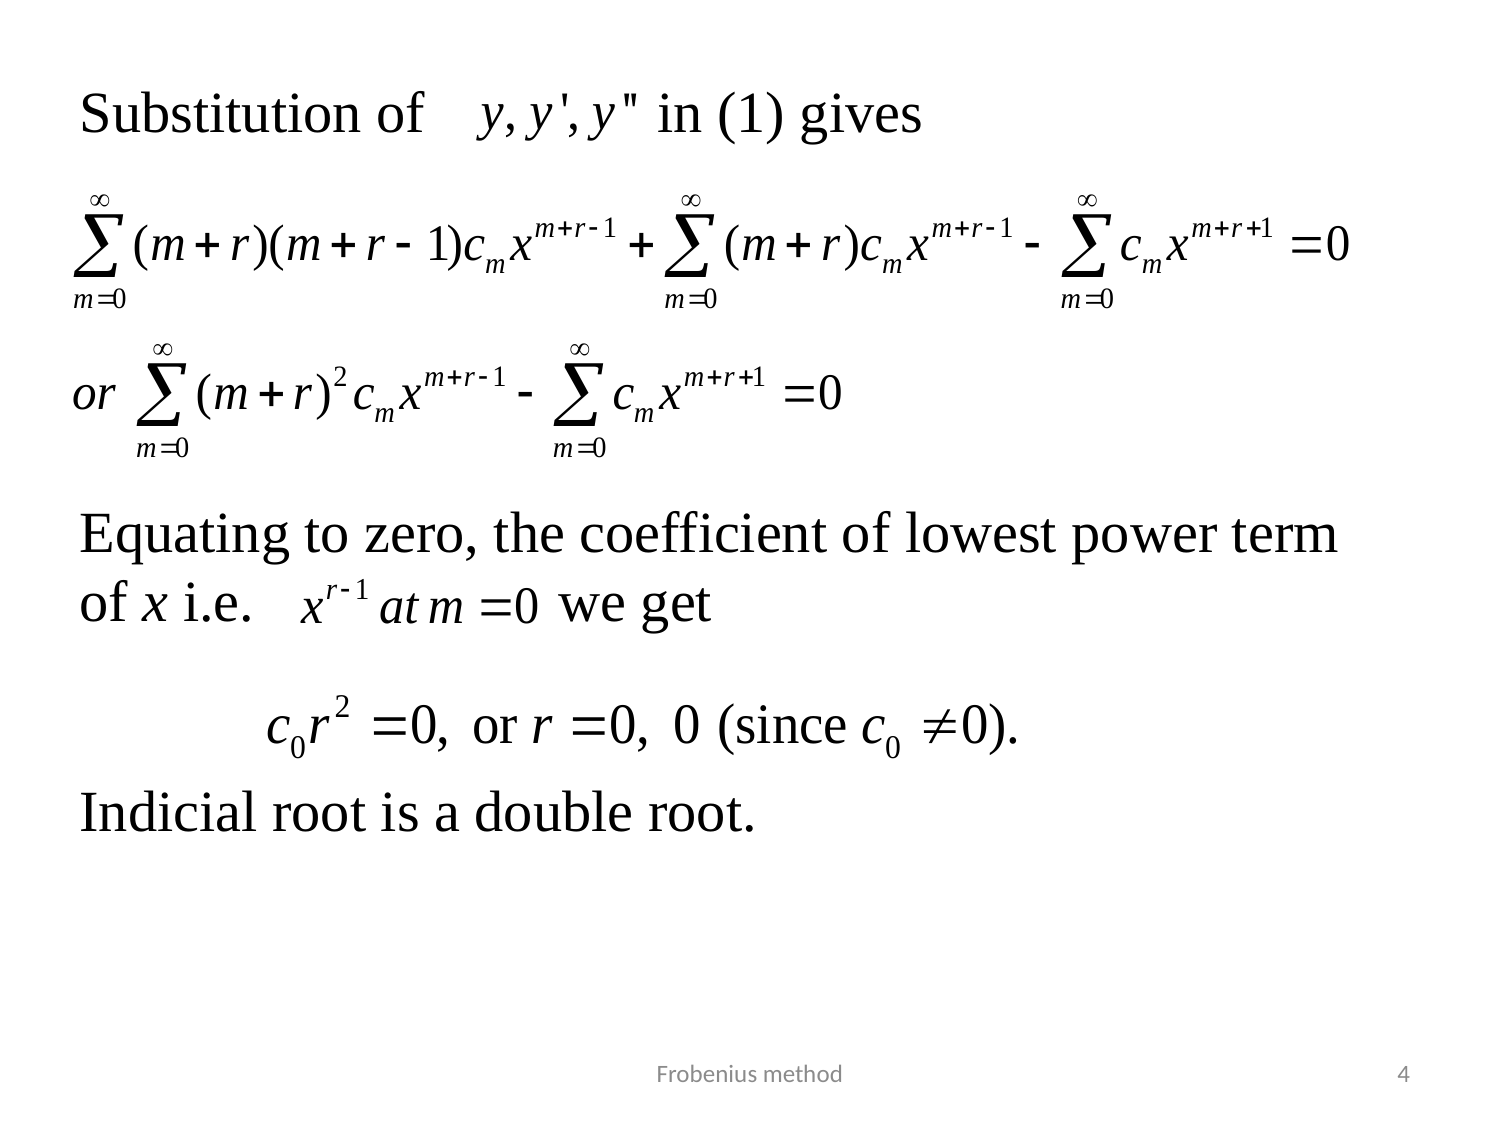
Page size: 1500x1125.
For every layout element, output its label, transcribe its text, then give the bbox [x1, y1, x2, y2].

slide_number 4 [1074, 1042, 1425, 1103]
footer Frobenius method [512, 1042, 988, 1103]
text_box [258, 681, 1027, 773]
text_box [65, 176, 1360, 468]
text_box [467, 79, 646, 153]
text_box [290, 565, 548, 646]
text_box Substitution of in (1) gives Equating to zero, the coefficient of lowest power term of x i.e. we get Indicial root is a double root. [64, 66, 1412, 991]
